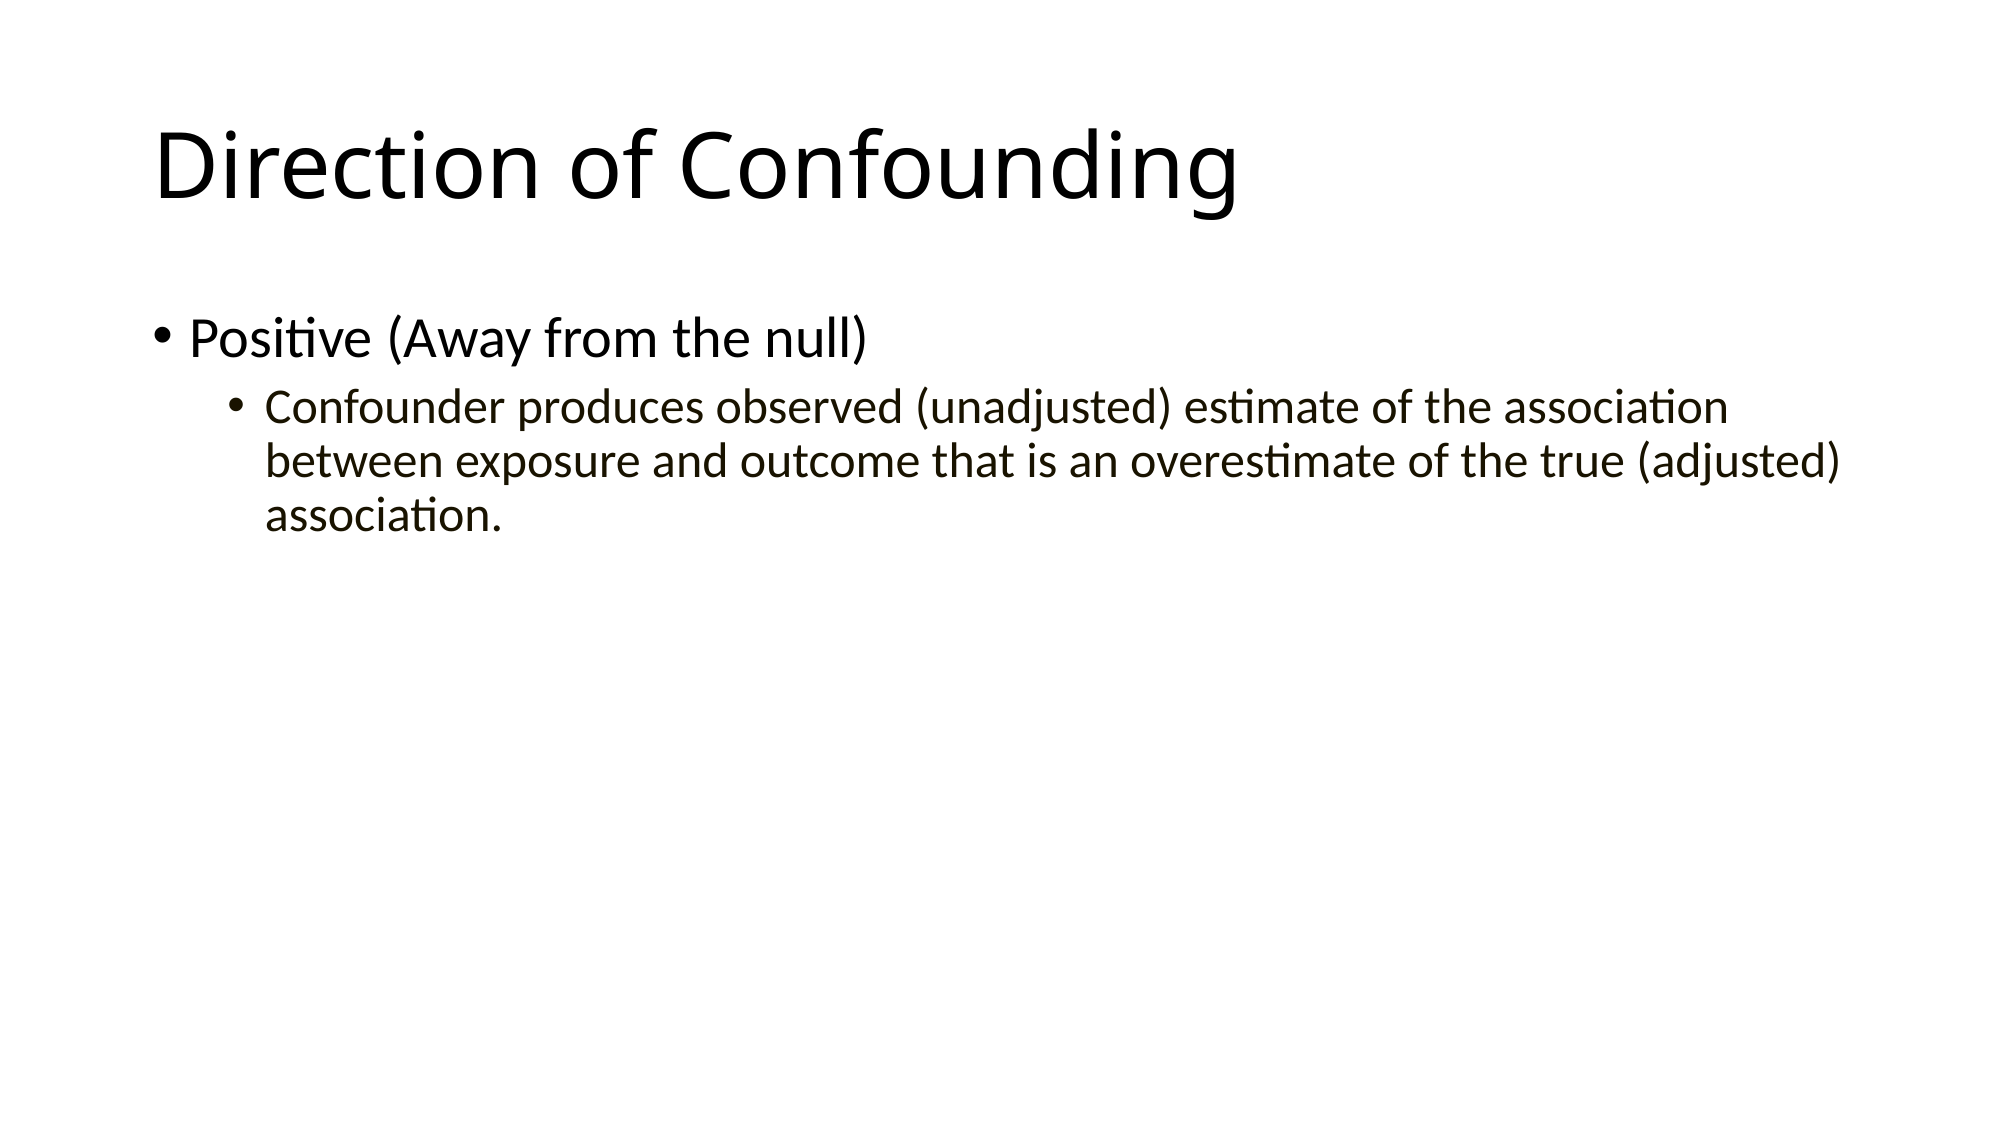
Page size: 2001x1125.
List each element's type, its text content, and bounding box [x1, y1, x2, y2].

title Direction of Confounding [137, 59, 1863, 278]
list Positive (Away from the null) Confounder produces observed (unadjusted) estimate of the association between exposure and outcome that is an overestimate of the true (adjusted) association. [137, 299, 1863, 1014]
